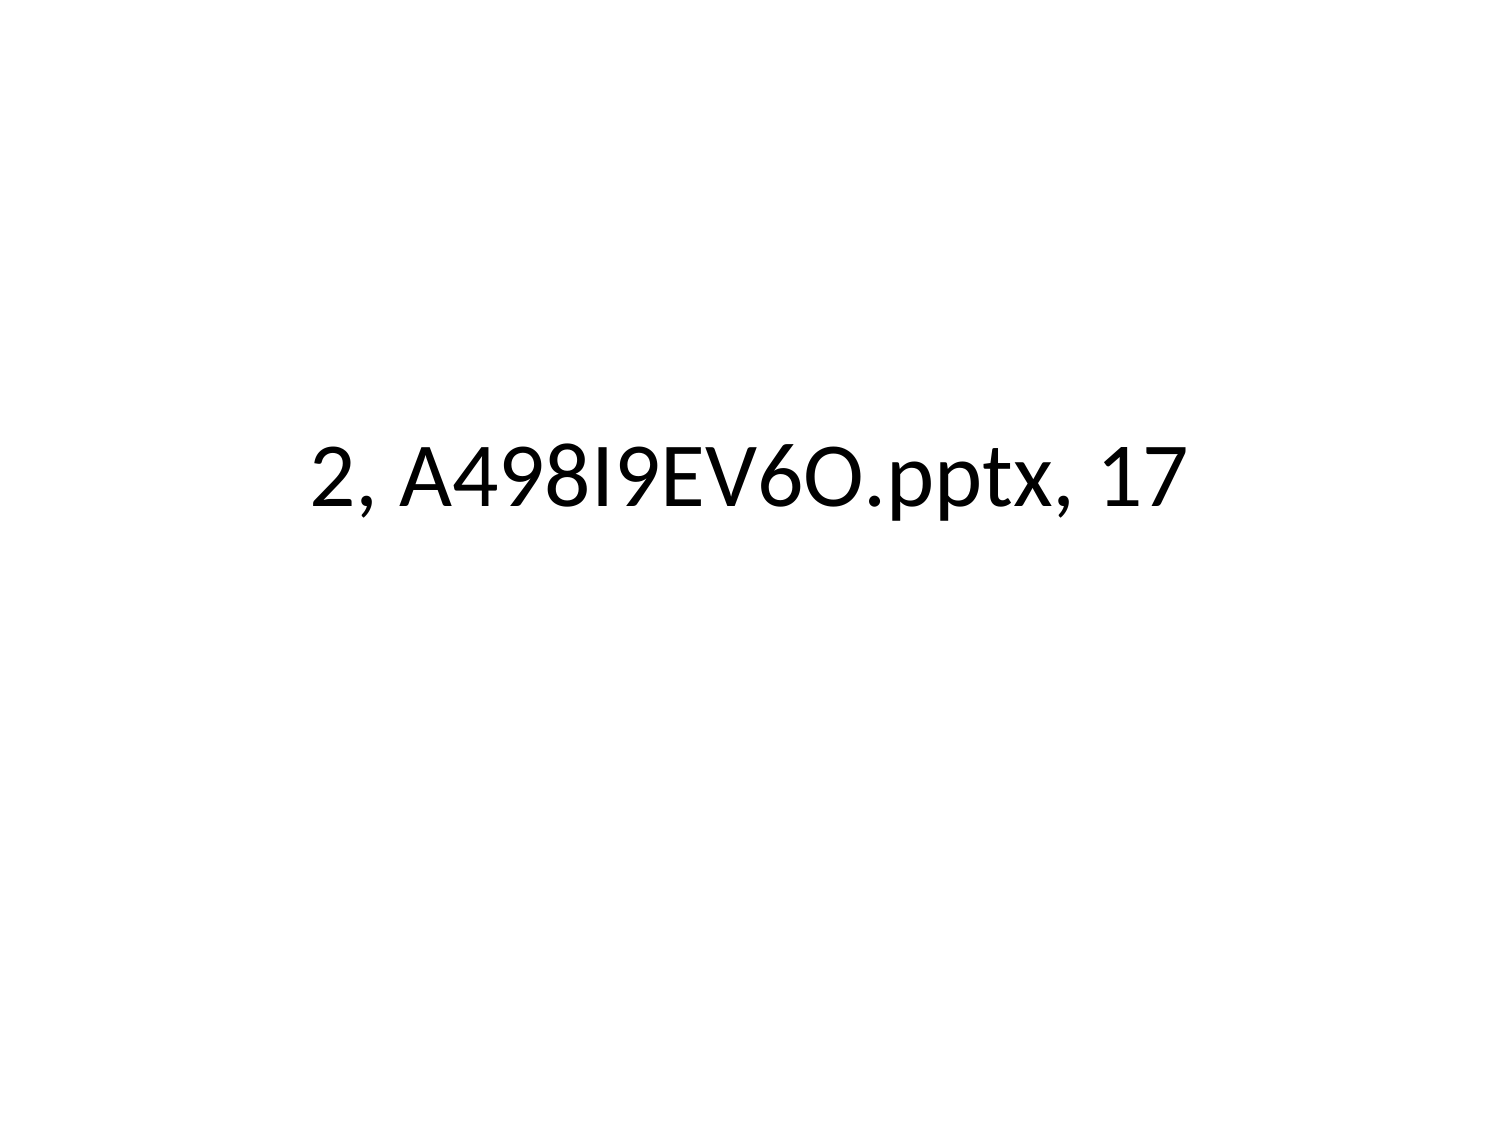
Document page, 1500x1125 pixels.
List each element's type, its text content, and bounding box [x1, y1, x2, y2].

title 2, A498I9EV6O.pptx, 17 [112, 349, 1388, 591]
